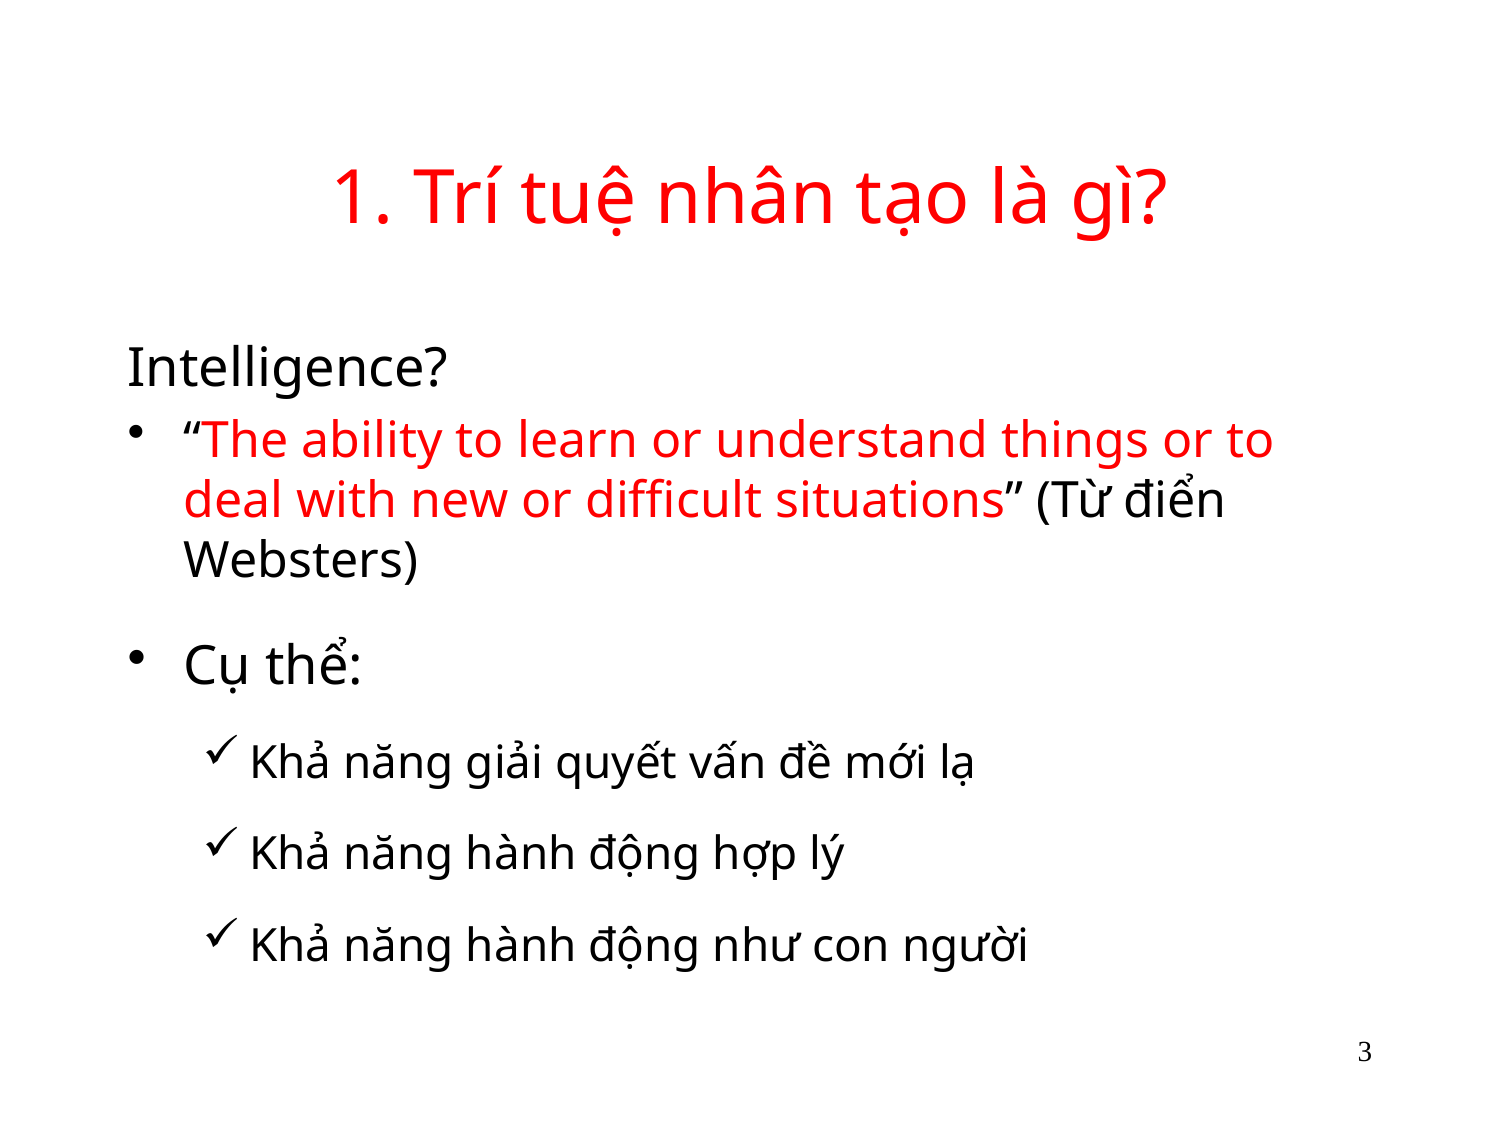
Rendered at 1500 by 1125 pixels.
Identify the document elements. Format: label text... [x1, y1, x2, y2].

list Intelligence? “The ability to learn or understand things or to deal with new or difficult situations” (Từ điển Websters) Cụ thể: Khả năng giải quyết vấn đề mới lạ Khả năng hành động hợp lý Khả năng hành động như con người [112, 324, 1388, 1000]
title 1. Trí tuệ nhân tạo là gì? [112, 99, 1388, 288]
slide_number 3 [1074, 1025, 1388, 1100]
